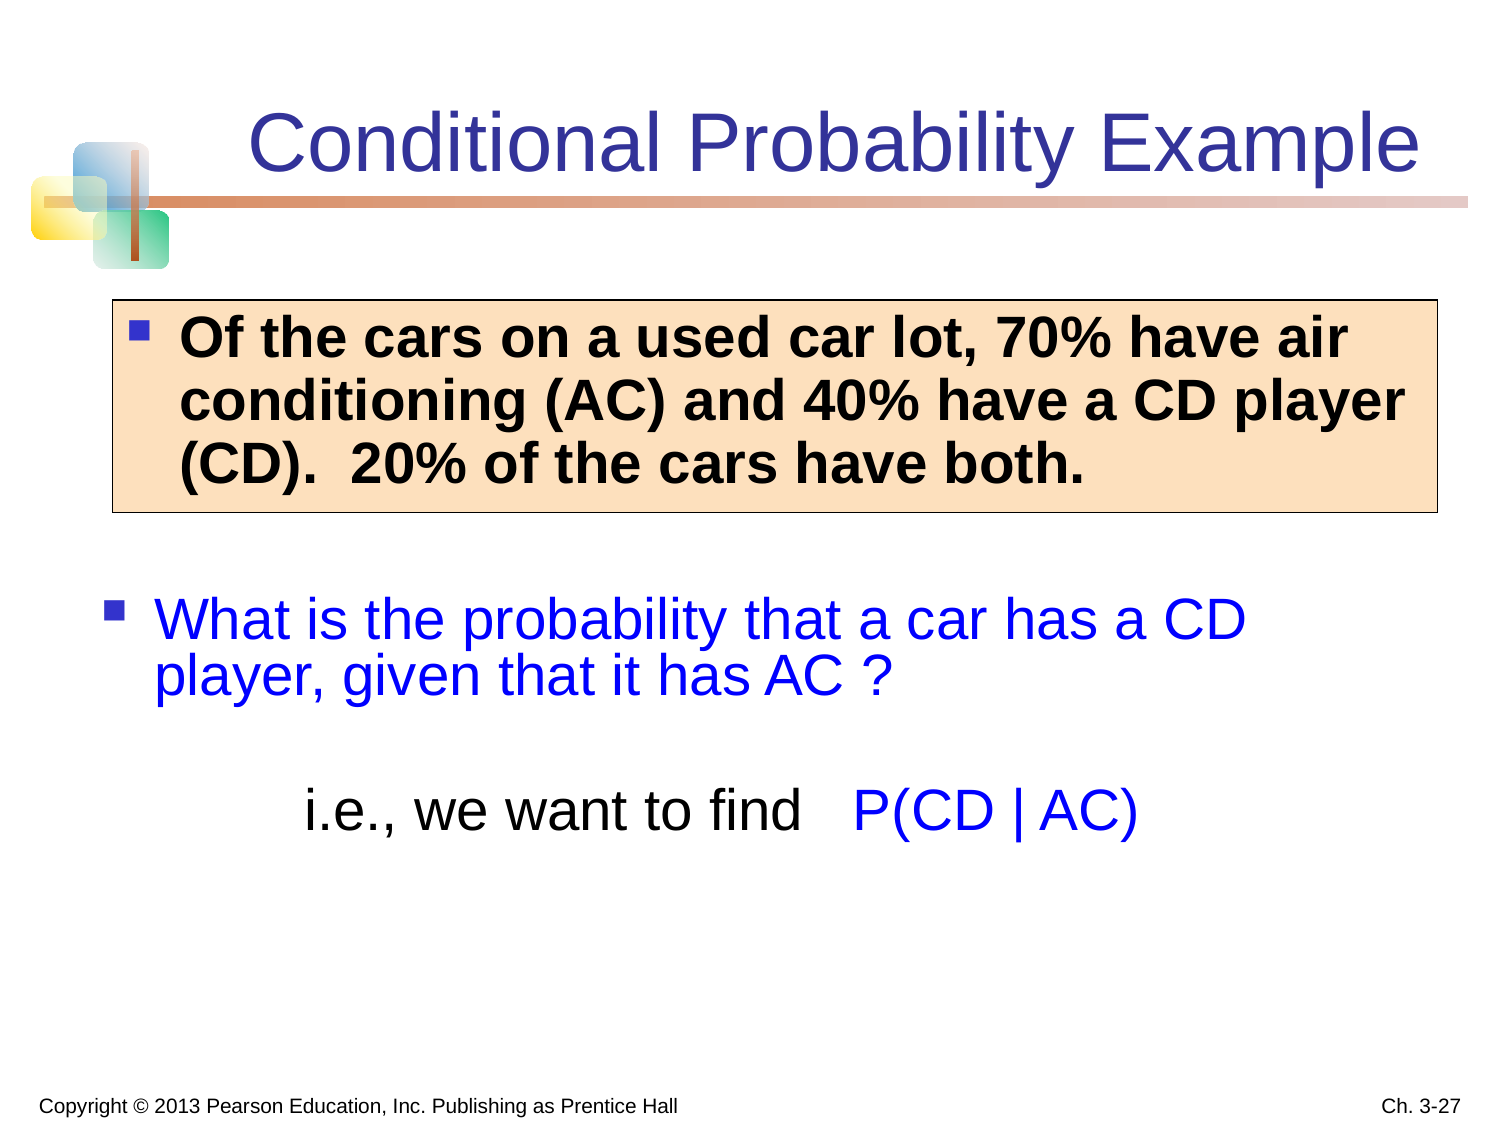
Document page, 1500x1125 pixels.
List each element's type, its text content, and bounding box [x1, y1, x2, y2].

footer Copyright © 2013 Pearson Education, Inc. Publishing as Prentice Hall [24, 1071, 826, 1125]
slide_number Ch. 3-27 [1124, 1071, 1476, 1125]
text_box Of the cars on a used car lot, 70% have air conditioning (AC) and 40% have a CD player (CD). 20% of the cars have both. [112, 299, 1438, 513]
title Conditional Probability Example [209, 70, 1461, 196]
list What is the probability that a car has a CD player, given that it has AC ? i.e., we want to find P(CD | AC) [87, 587, 1413, 863]
